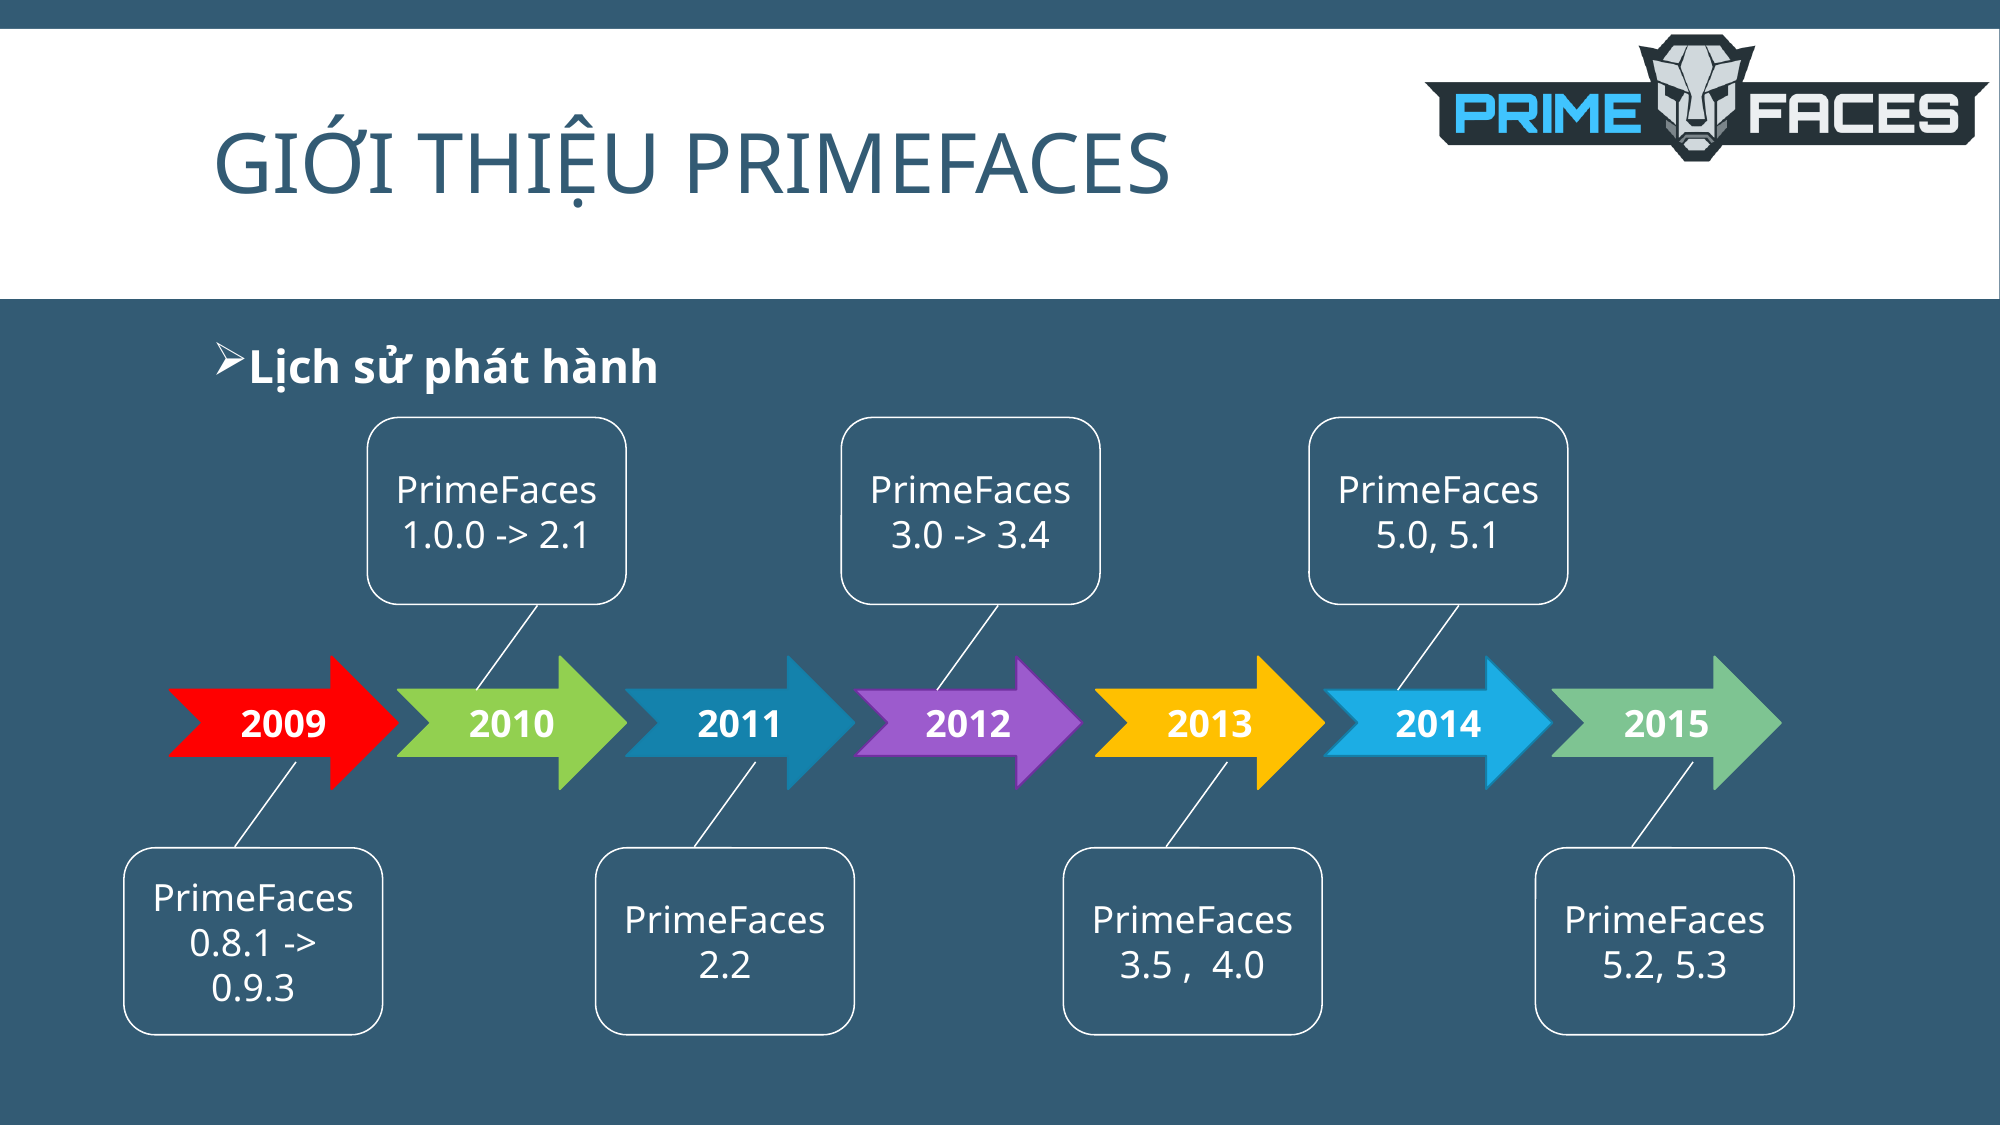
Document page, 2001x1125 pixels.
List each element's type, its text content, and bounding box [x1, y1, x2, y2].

title Giới thiệu PRIMEFACES [197, 97, 1773, 239]
text_box PrimeFaces 5.2, 5.3 [1535, 847, 1795, 1035]
text_box 2013 [1095, 655, 1325, 791]
list Lịch sử phát hành [197, 329, 1803, 422]
picture [1413, 31, 2000, 163]
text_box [936, 605, 999, 691]
text_box 2009 [168, 655, 399, 791]
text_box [234, 761, 297, 847]
text_box PrimeFaces 2.2 [595, 847, 855, 1035]
text_box PrimeFaces 5.0, 5.1 [1309, 417, 1568, 605]
text_box 2015 [1551, 655, 1782, 791]
text_box PrimeFaces 1.0.0 -> 2.1 [367, 417, 627, 605]
text_box 2014 [1323, 655, 1554, 791]
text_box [1631, 761, 1694, 847]
text_box PrimeFaces 0.8.1 -> 0.9.3 [123, 847, 383, 1035]
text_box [476, 605, 538, 691]
text_box PrimeFaces 3.5 , 4.0 [1063, 847, 1323, 1035]
text_box 2011 [625, 655, 856, 791]
text_box PrimeFaces 3.0 -> 3.4 [841, 417, 1101, 605]
text_box 2010 [396, 655, 627, 791]
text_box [694, 761, 756, 847]
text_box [1397, 605, 1460, 691]
text_box 2012 [853, 655, 1084, 791]
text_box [1165, 761, 1228, 847]
